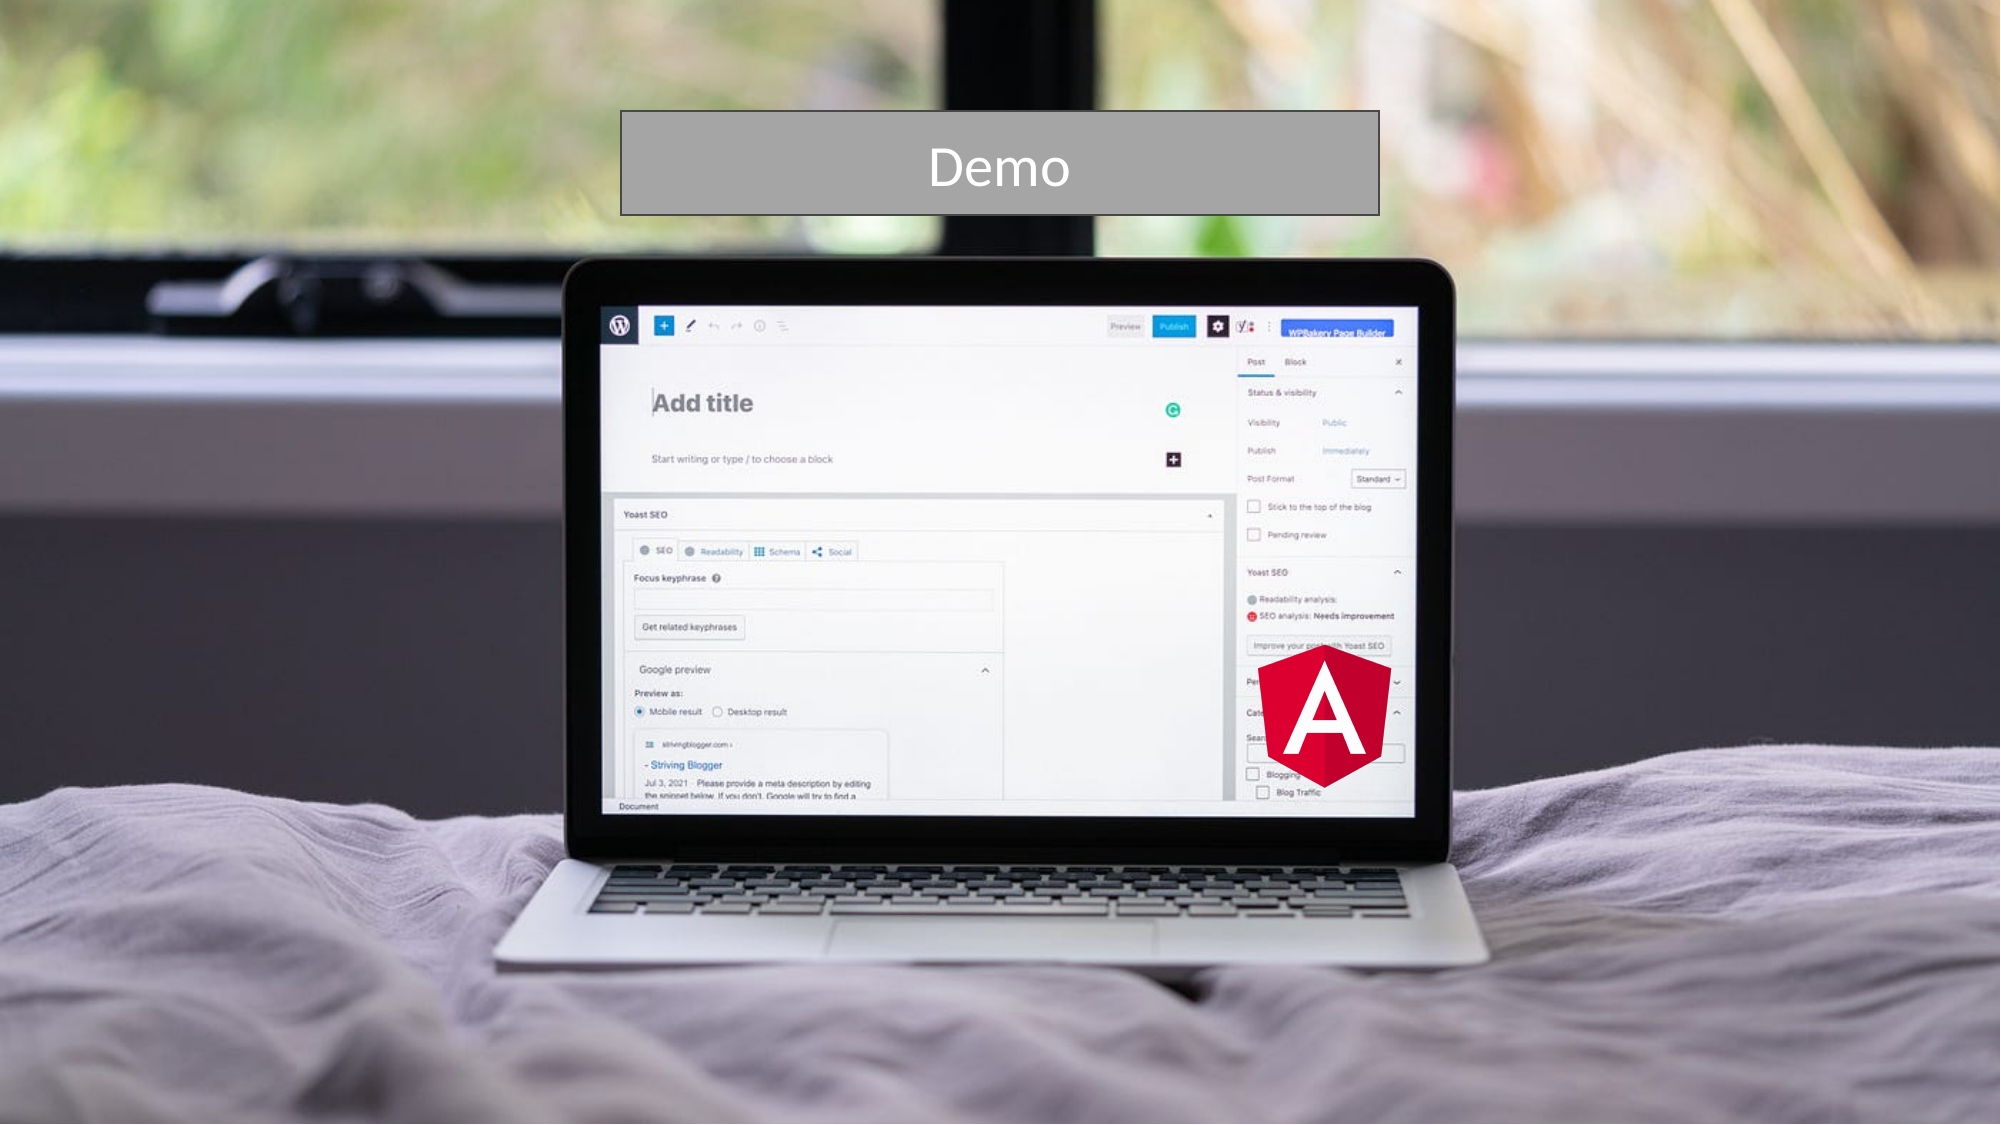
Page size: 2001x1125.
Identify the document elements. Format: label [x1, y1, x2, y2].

picture [1235, 623, 1414, 802]
list [0, 0, 2000, 1124]
